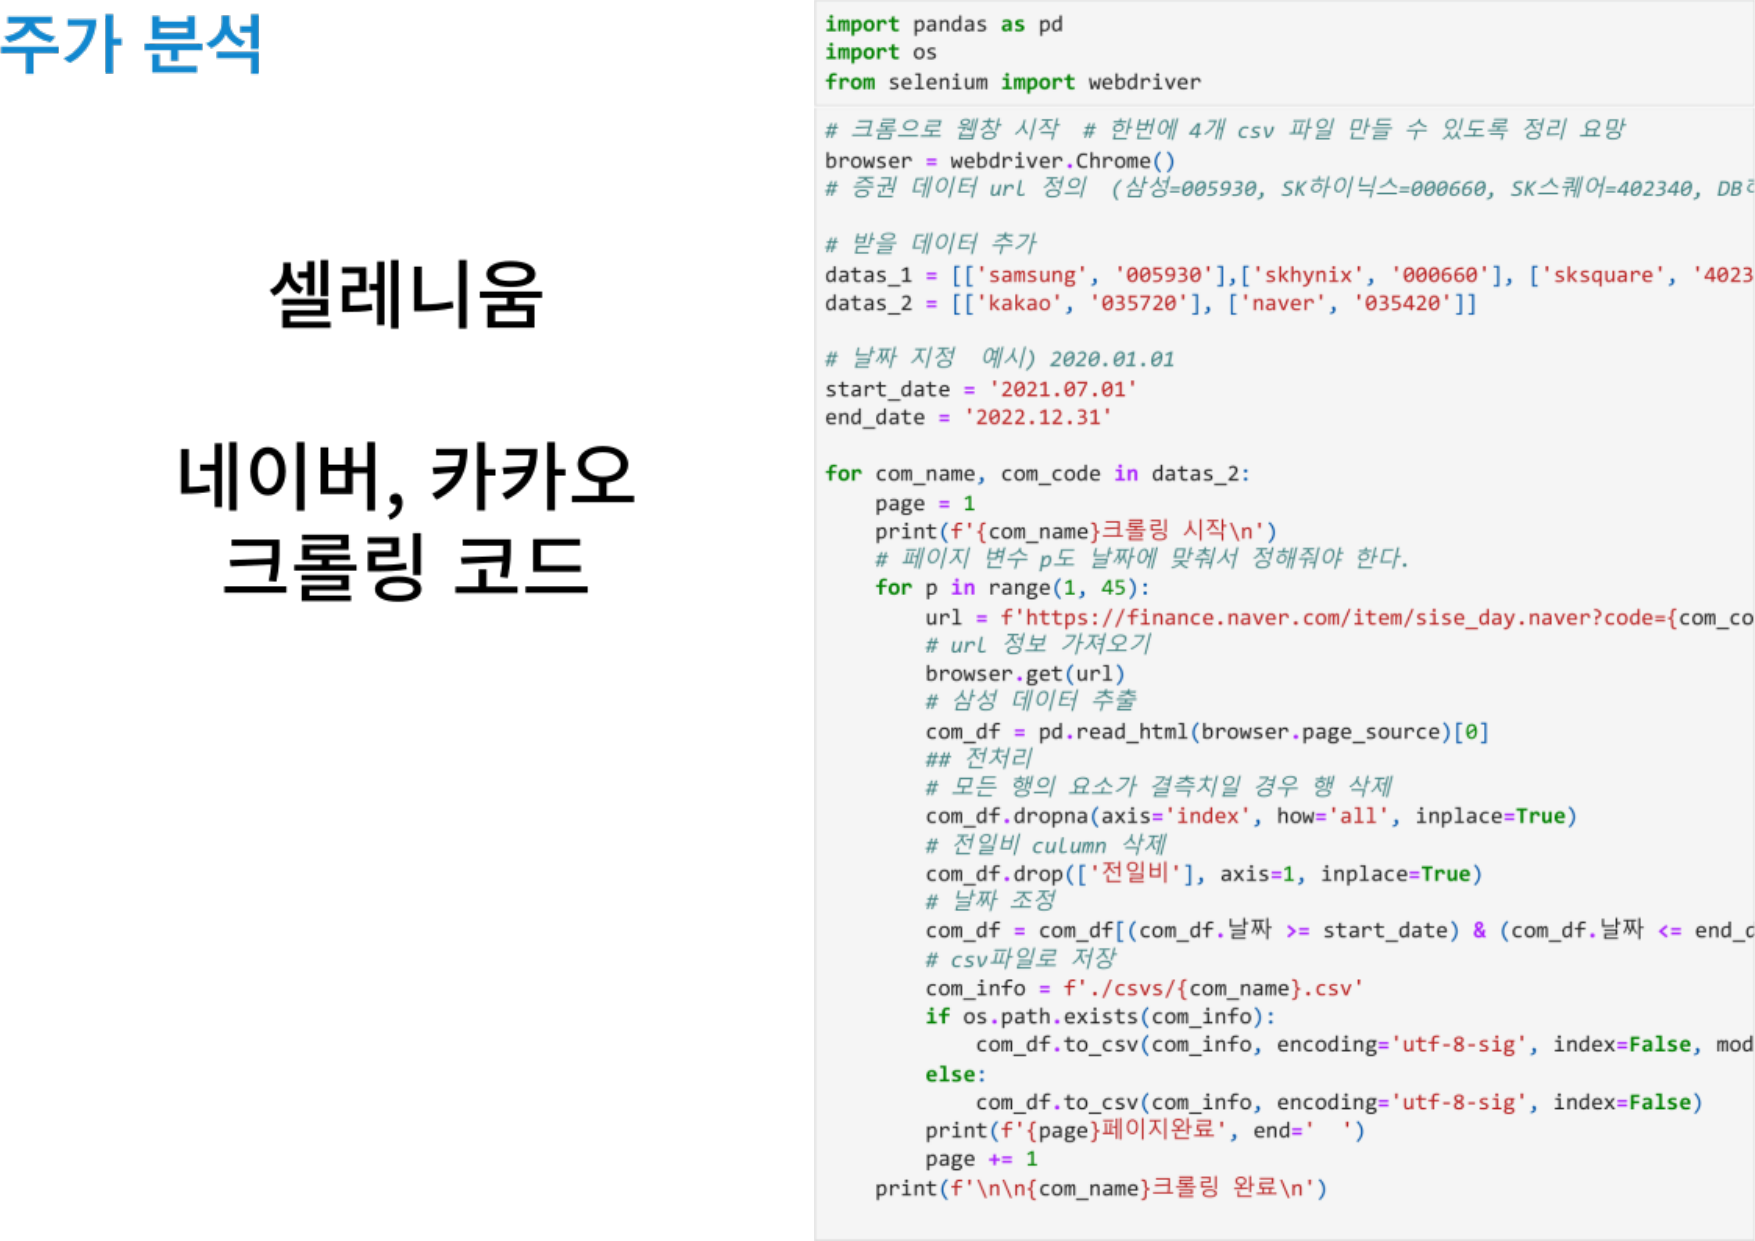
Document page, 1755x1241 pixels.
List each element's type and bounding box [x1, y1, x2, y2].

picture [0, 227, 678, 639]
text_box [814, 0, 1755, 1241]
picture [0, 0, 295, 107]
